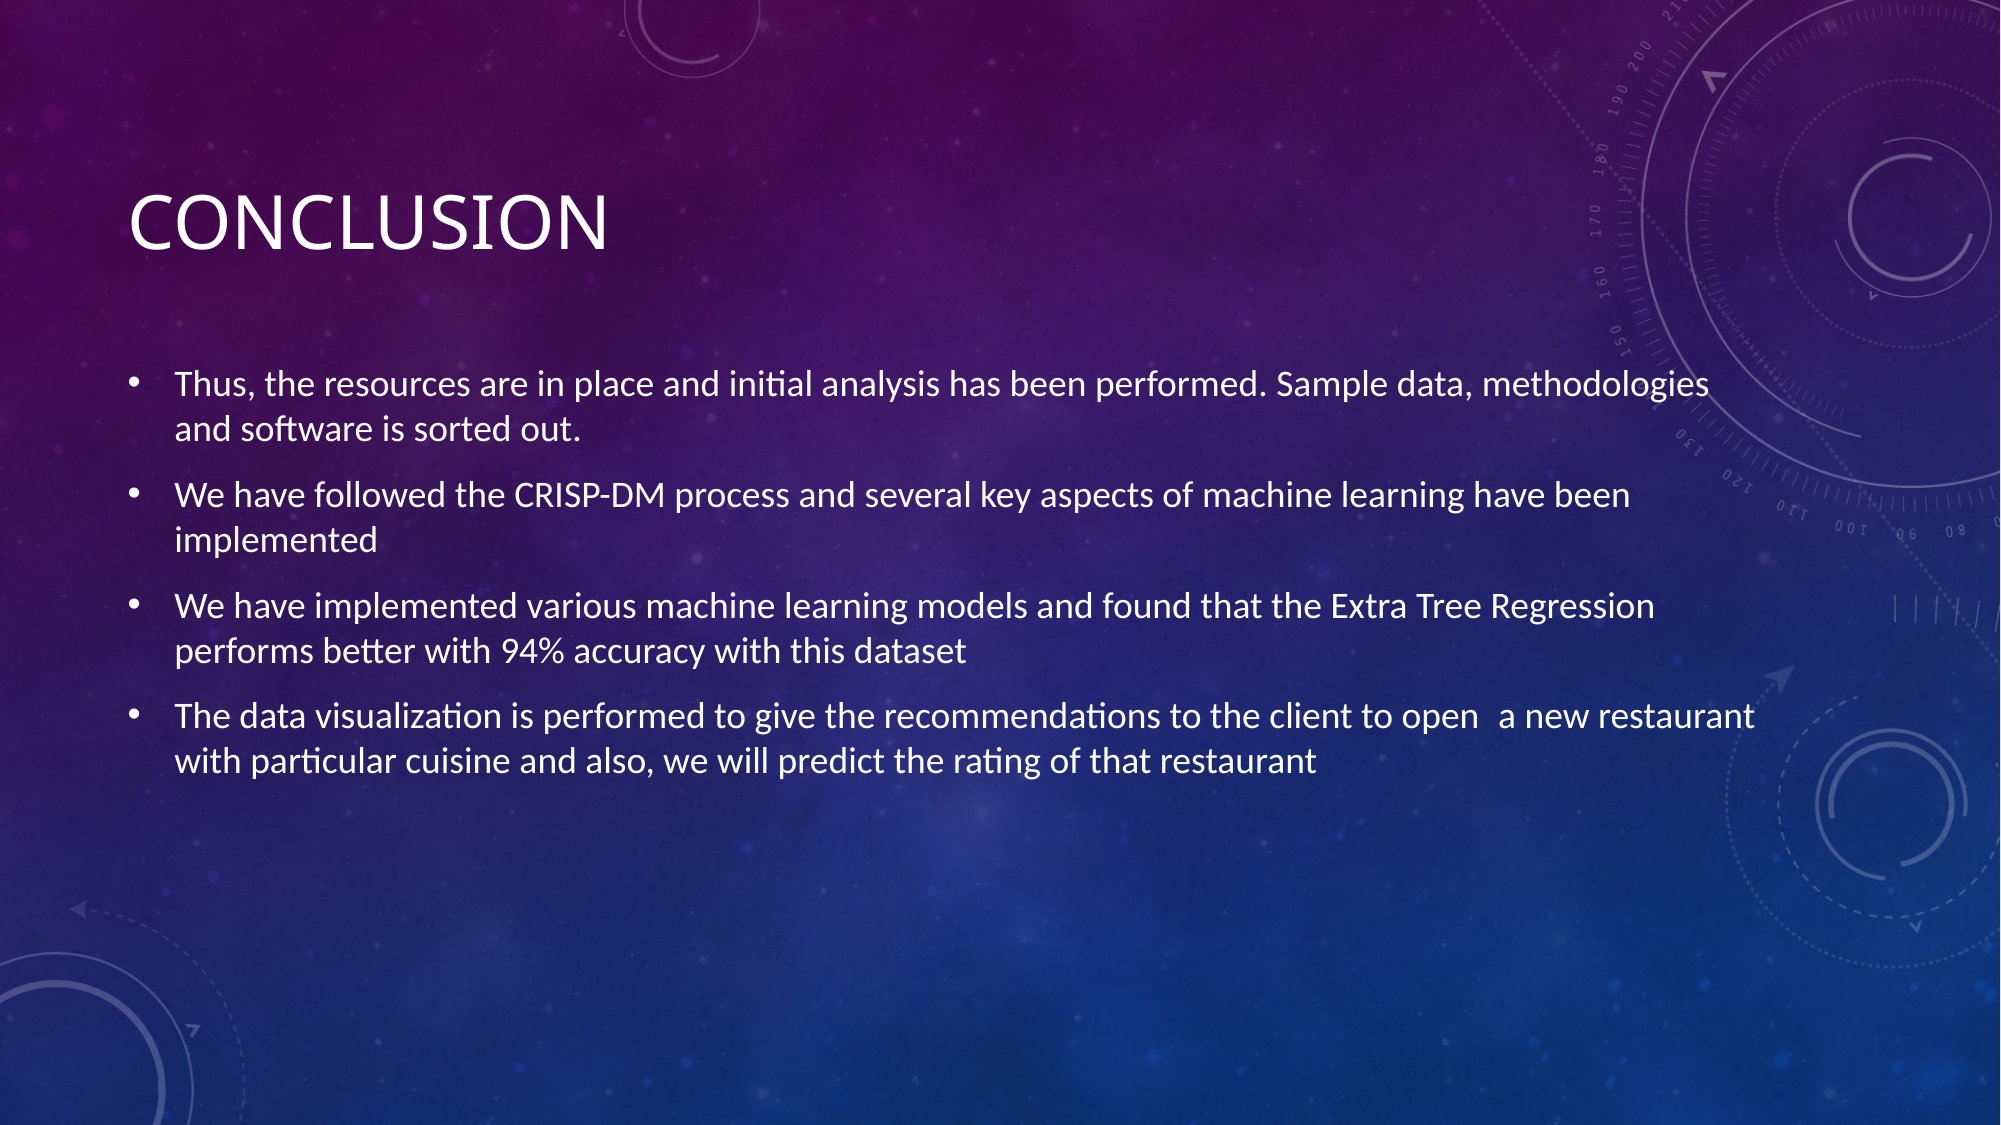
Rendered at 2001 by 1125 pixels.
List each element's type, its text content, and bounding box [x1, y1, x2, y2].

picture [0, 0, 2001, 1125]
list Thus, the resources are in place and initial analysis has been performed. Sample data, methodologies and software is sorted out. We have followed the CRISP-DM process and several key aspects of machine learning have been implemented We have implemented various machine learning models and found that the Extra Tree Regression performs better with 94% accuracy with this dataset The data visualization is performed to give the recommendations to the client to open a new restaurant with particular cuisine and also, we will predict the rating of that restaurant [112, 351, 1775, 950]
title Conclusion [112, 99, 1775, 339]
